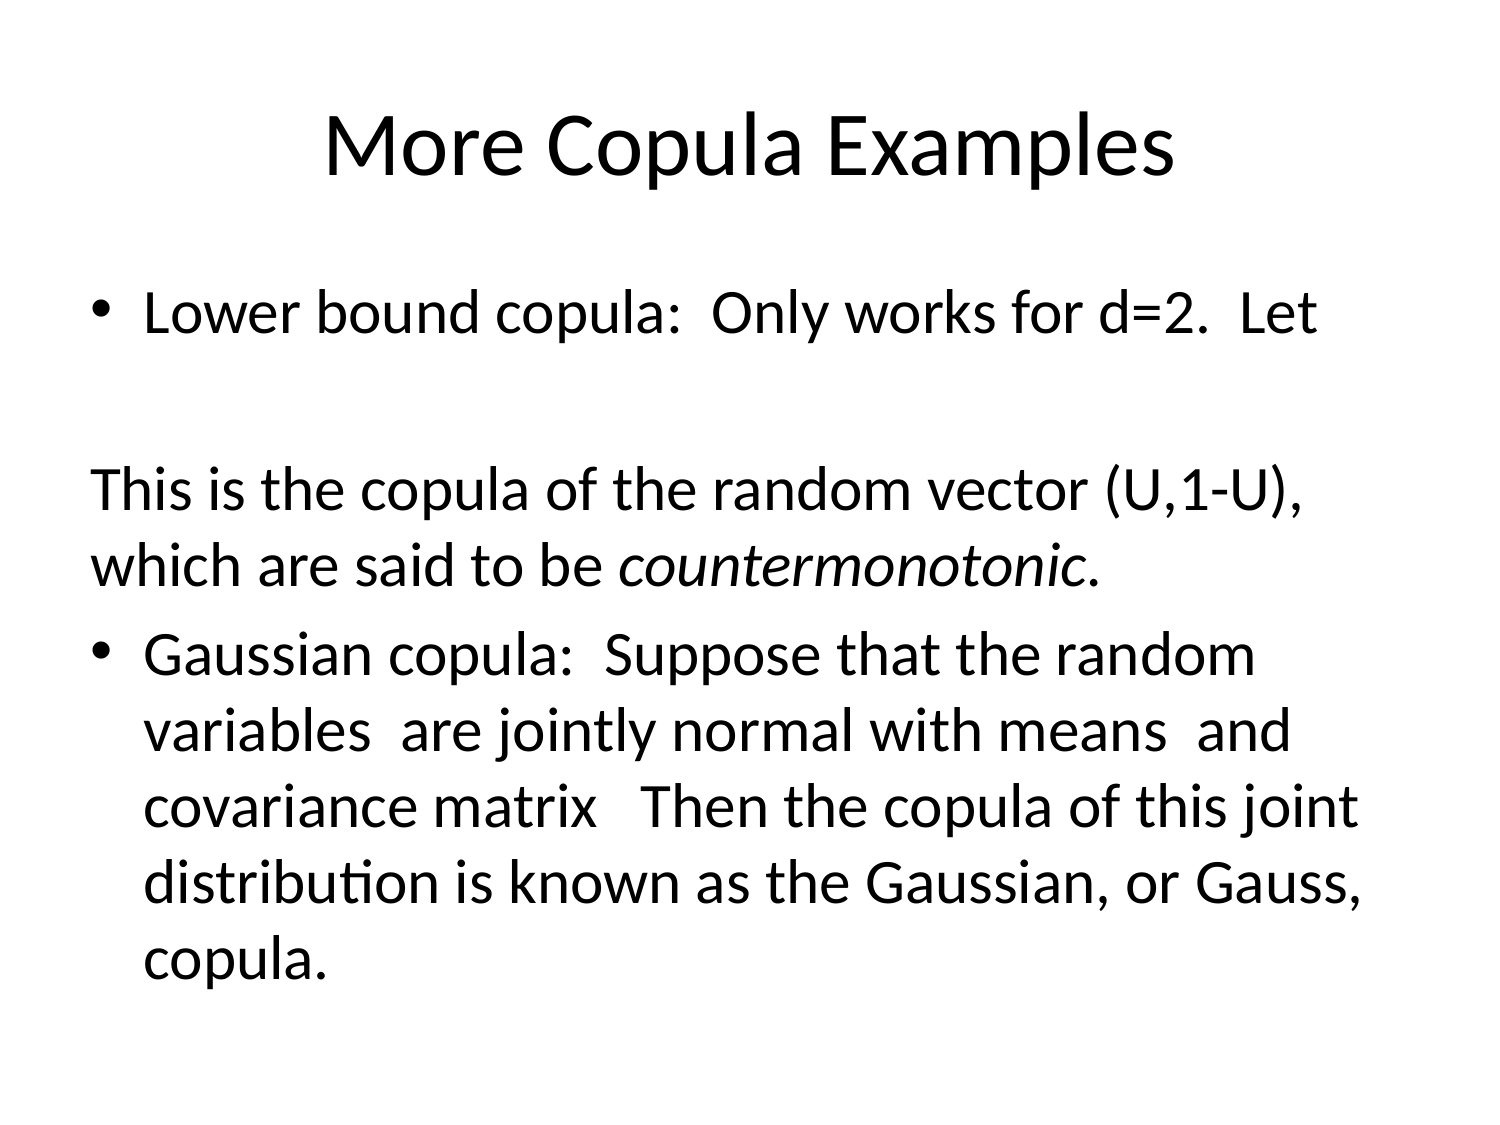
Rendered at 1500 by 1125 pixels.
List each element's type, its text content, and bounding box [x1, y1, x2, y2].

title More Copula Examples [75, 45, 1425, 233]
